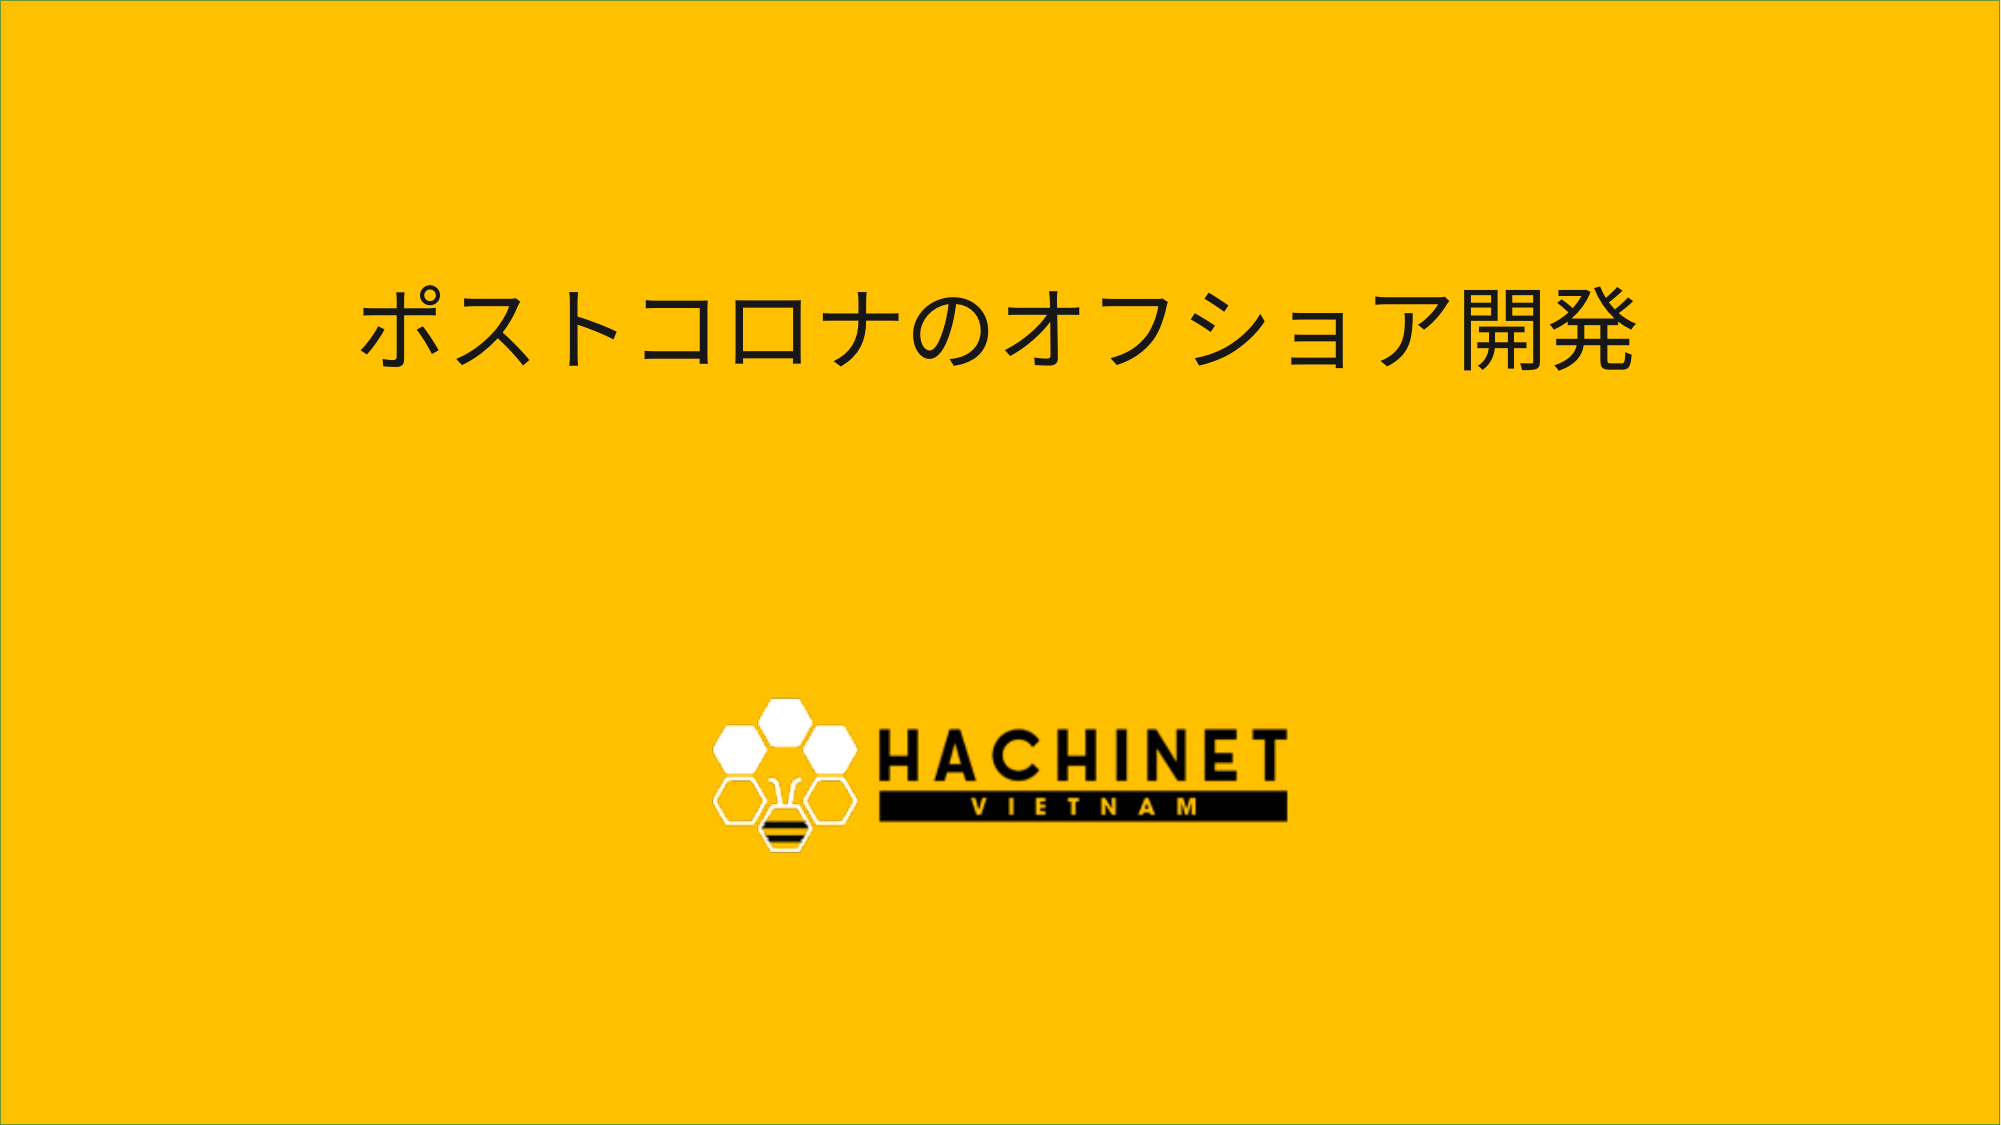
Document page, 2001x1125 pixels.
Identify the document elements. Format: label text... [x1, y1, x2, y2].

text_box [700, 648, 1299, 896]
title ポストコロナのオフショア開発 [353, 270, 1642, 461]
